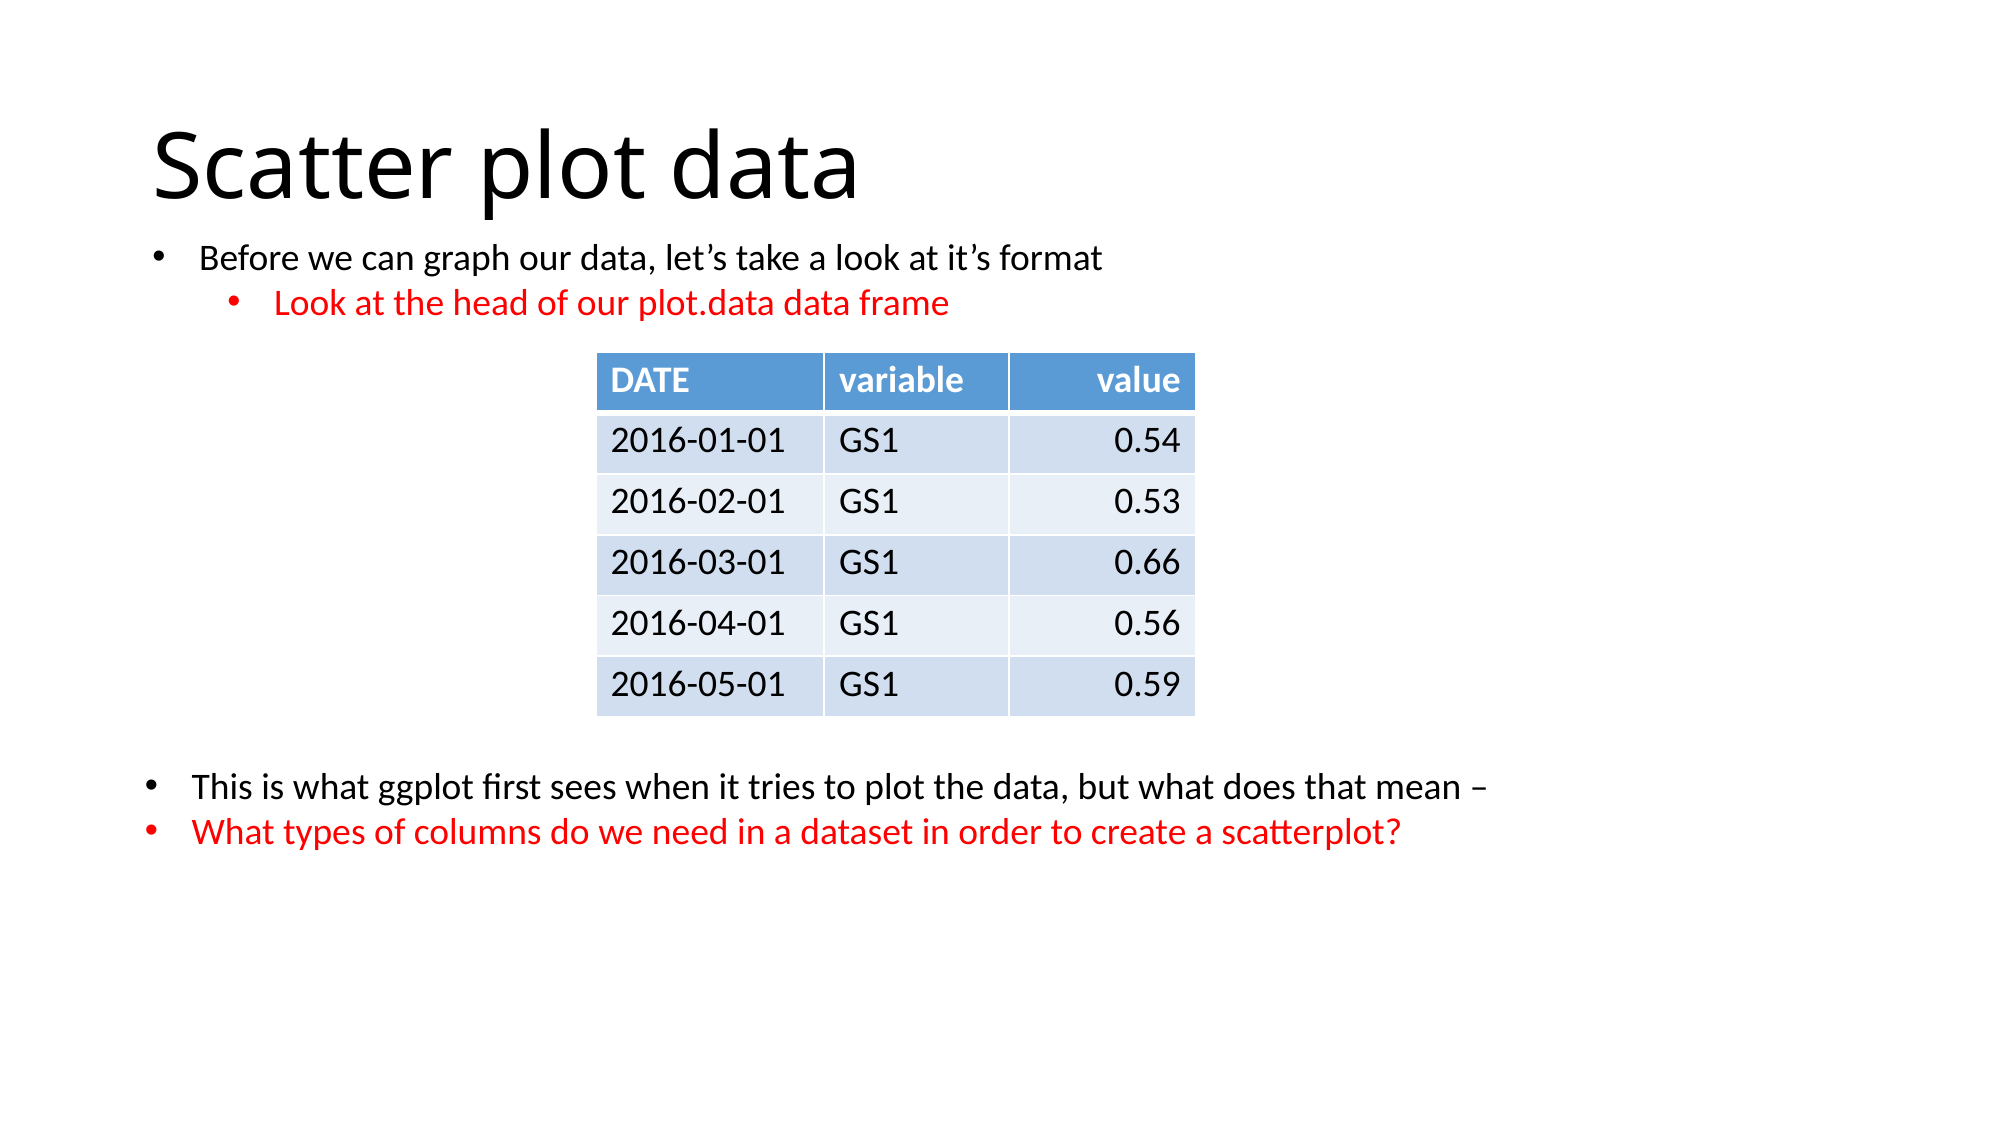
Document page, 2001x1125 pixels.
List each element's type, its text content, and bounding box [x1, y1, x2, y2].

table_cell 2016-03-01 [597, 536, 823, 595]
table_cell 0.54 [1010, 416, 1195, 473]
table_cell 0.56 [1010, 596, 1195, 655]
table_cell GS1 [825, 536, 1008, 595]
text_box This is what ggplot first sees when it tries to plot the data, but what does that mean – What types of columns do we need in a dataset in order to create a scatterplot? [130, 754, 1912, 860]
table_cell 0.66 [1010, 536, 1195, 595]
table_cell 0.59 [1010, 657, 1195, 716]
table_cell 2016-02-01 [597, 475, 823, 534]
title Scatter plot data [137, 59, 1863, 225]
table_cell GS1 [825, 416, 1008, 473]
text_box Before we can graph our data, let’s take a look at it’s format Look at the head of our plot.data data frame [137, 225, 1919, 331]
table_header value [1010, 353, 1195, 410]
table_header variable [825, 353, 1008, 410]
table_cell 2016-04-01 [597, 596, 823, 655]
table_cell 2016-05-01 [597, 657, 823, 716]
table_cell 2016-01-01 [597, 416, 823, 473]
table_cell 0.53 [1010, 475, 1195, 534]
table_cell GS1 [825, 475, 1008, 534]
table_cell GS1 [825, 596, 1008, 655]
table_header DATE [597, 353, 823, 410]
table_cell GS1 [825, 657, 1008, 716]
